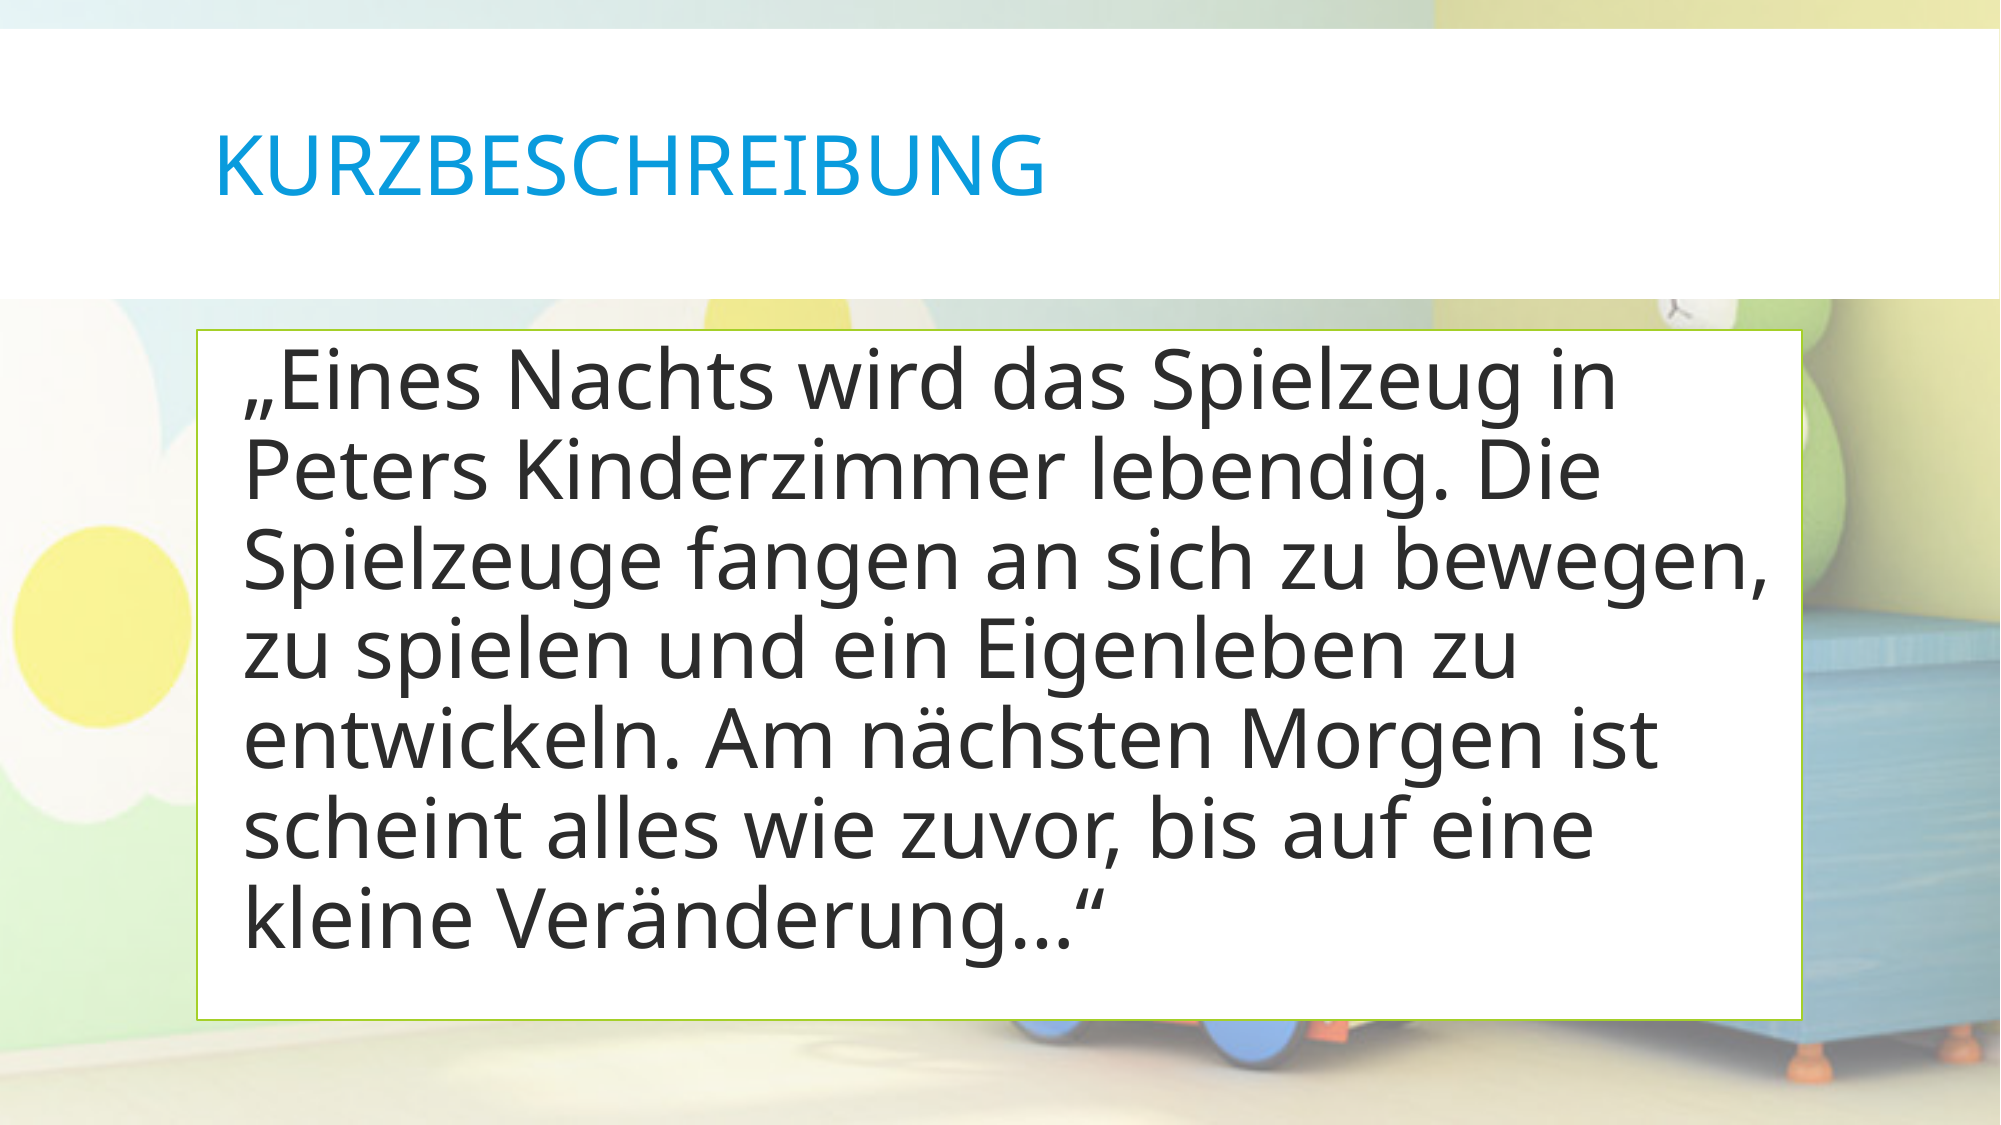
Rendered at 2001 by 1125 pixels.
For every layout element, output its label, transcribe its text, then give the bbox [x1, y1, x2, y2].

list „Eines Nachts wird das Spielzeug in Peters Kinderzimmer lebendig. Die Spielzeuge fangen an sich zu bewegen, zu spielen und ein Eigenleben zu entwickeln. Am nächsten Morgen ist scheint alles wie zuvor, bis auf eine kleine Veränderung…“ [196, 329, 1803, 1021]
title Kurzbeschreibung [197, 46, 1803, 295]
